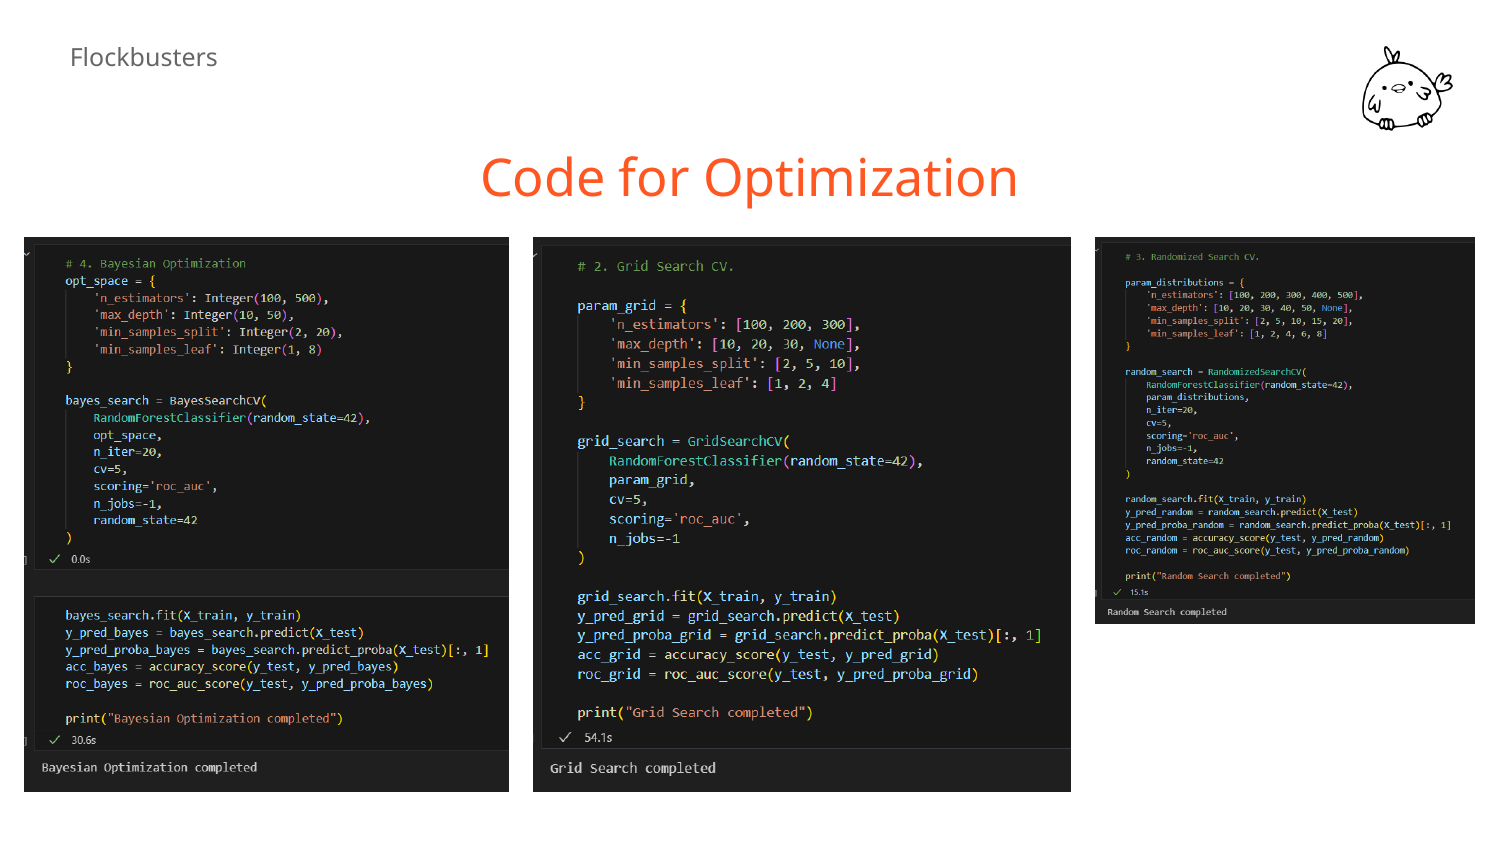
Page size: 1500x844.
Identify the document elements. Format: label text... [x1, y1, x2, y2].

picture [1095, 236, 1476, 624]
picture [24, 236, 509, 792]
picture [1352, 32, 1458, 146]
subtitle Flockbusters [54, 33, 277, 82]
title Code for Optimization [158, 129, 1342, 217]
picture [533, 236, 1071, 792]
